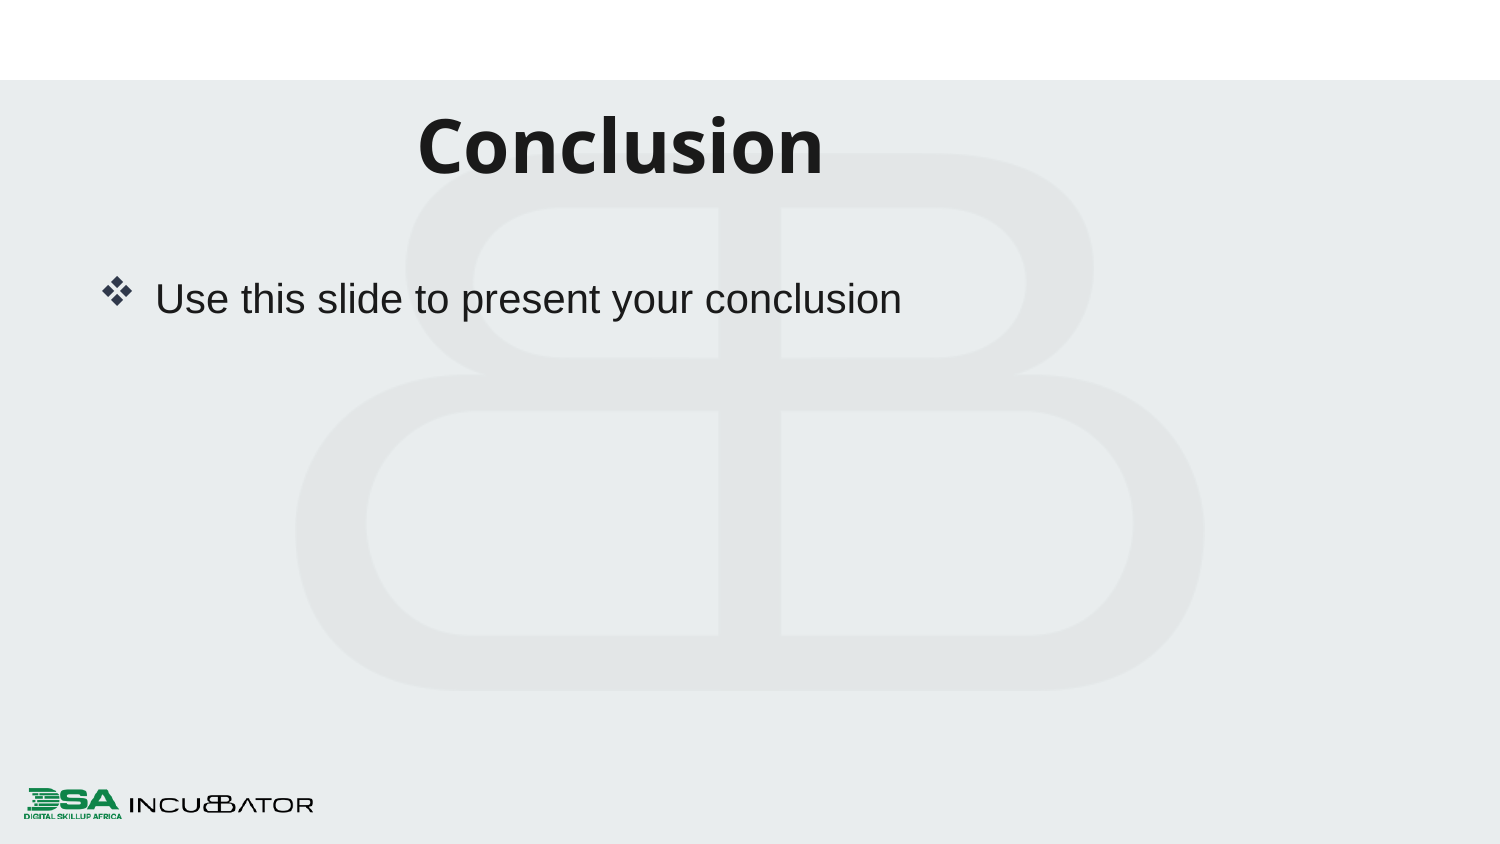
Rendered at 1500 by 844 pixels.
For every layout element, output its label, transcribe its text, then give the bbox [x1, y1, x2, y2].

text_box Use this slide to present your conclusion [83, 181, 1451, 773]
picture [24, 788, 313, 819]
text_box Conclusion [0, 83, 1333, 182]
